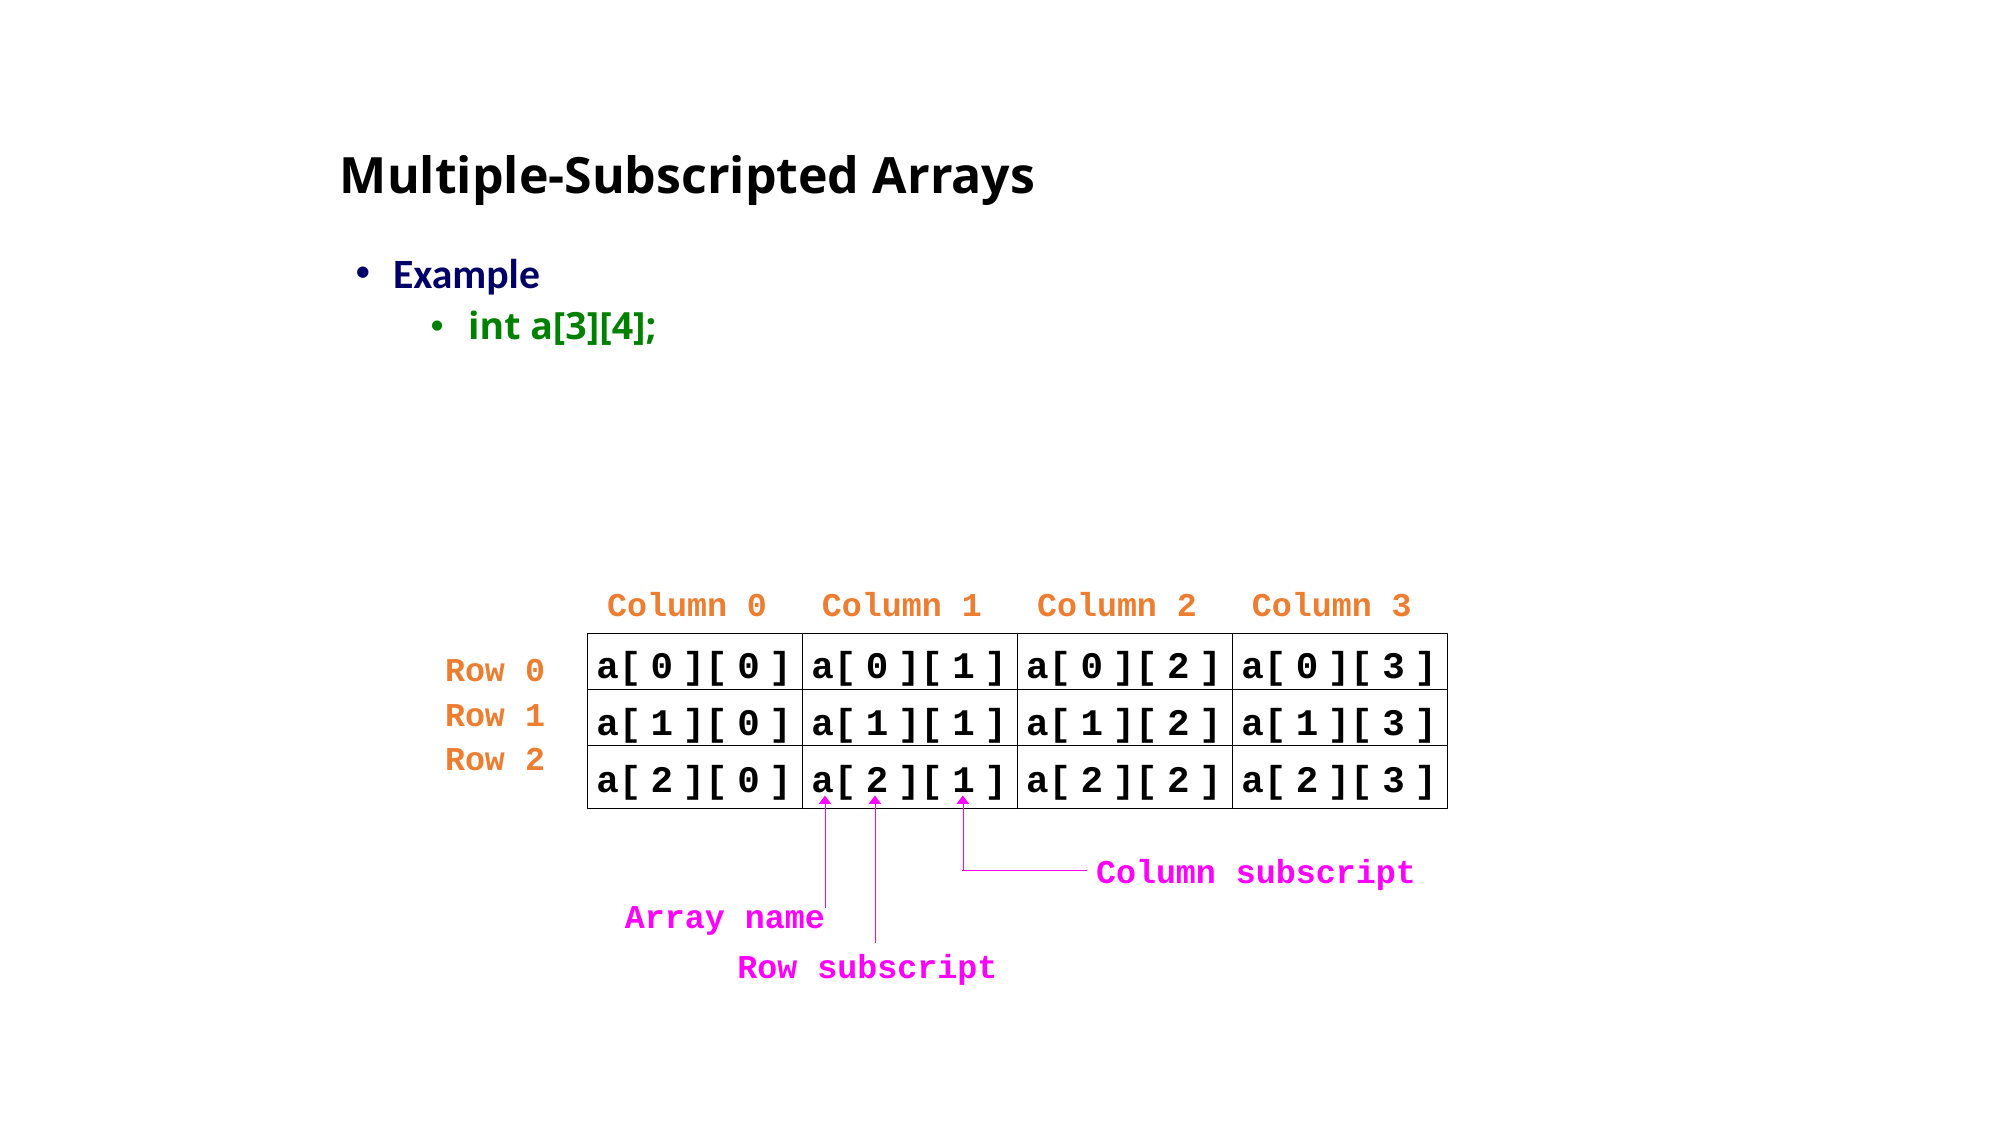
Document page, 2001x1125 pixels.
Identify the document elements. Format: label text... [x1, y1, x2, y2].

list Example int a[3][4]; [265, 244, 1733, 1044]
title Multiple-Subscripted Arrays [324, 80, 1675, 236]
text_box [445, 583, 1513, 975]
